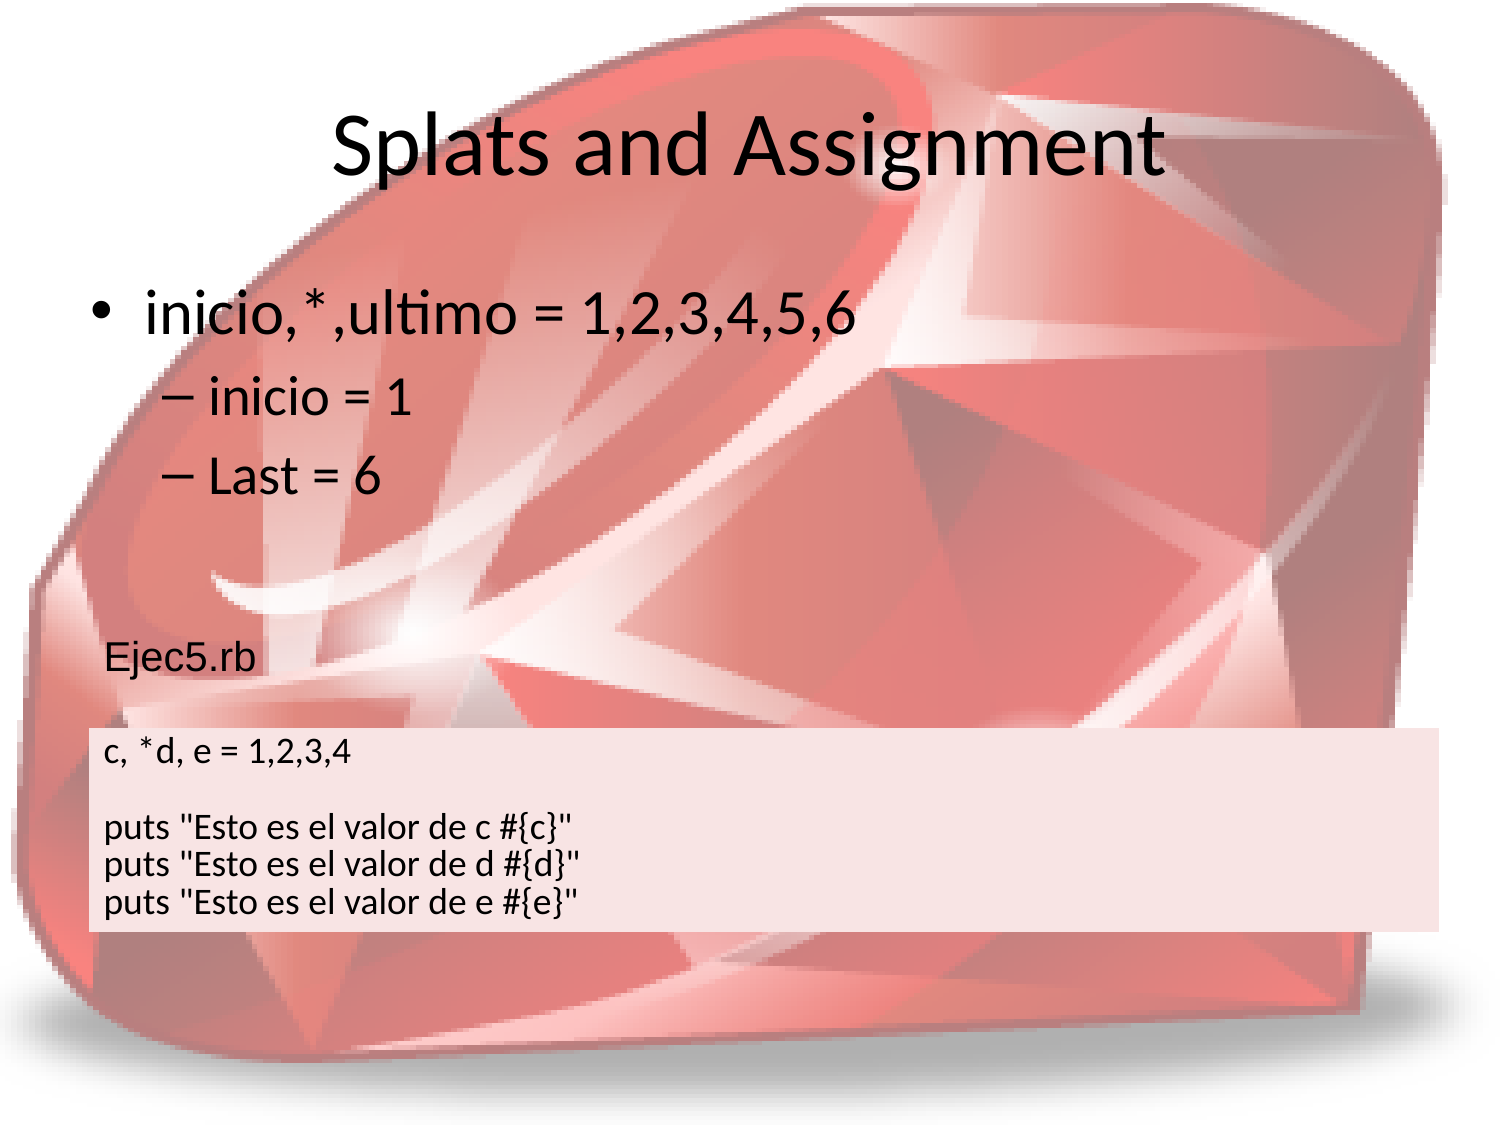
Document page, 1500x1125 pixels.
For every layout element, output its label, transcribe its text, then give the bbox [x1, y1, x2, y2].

title Splats and Assignment [75, 45, 1425, 233]
text_box Ejec5.rb [88, 621, 1436, 687]
list inicio,*,ultimo = 1,2,3,4,5,6 inicio = 1 Last = 6 [75, 262, 1425, 516]
table_header c, *d, e = 1,2,3,4 puts "Esto es el valor de c #{c}" puts "Esto es el valor de d #{d}" puts "Esto es el valor de e #{e}" [89, 728, 1439, 932]
